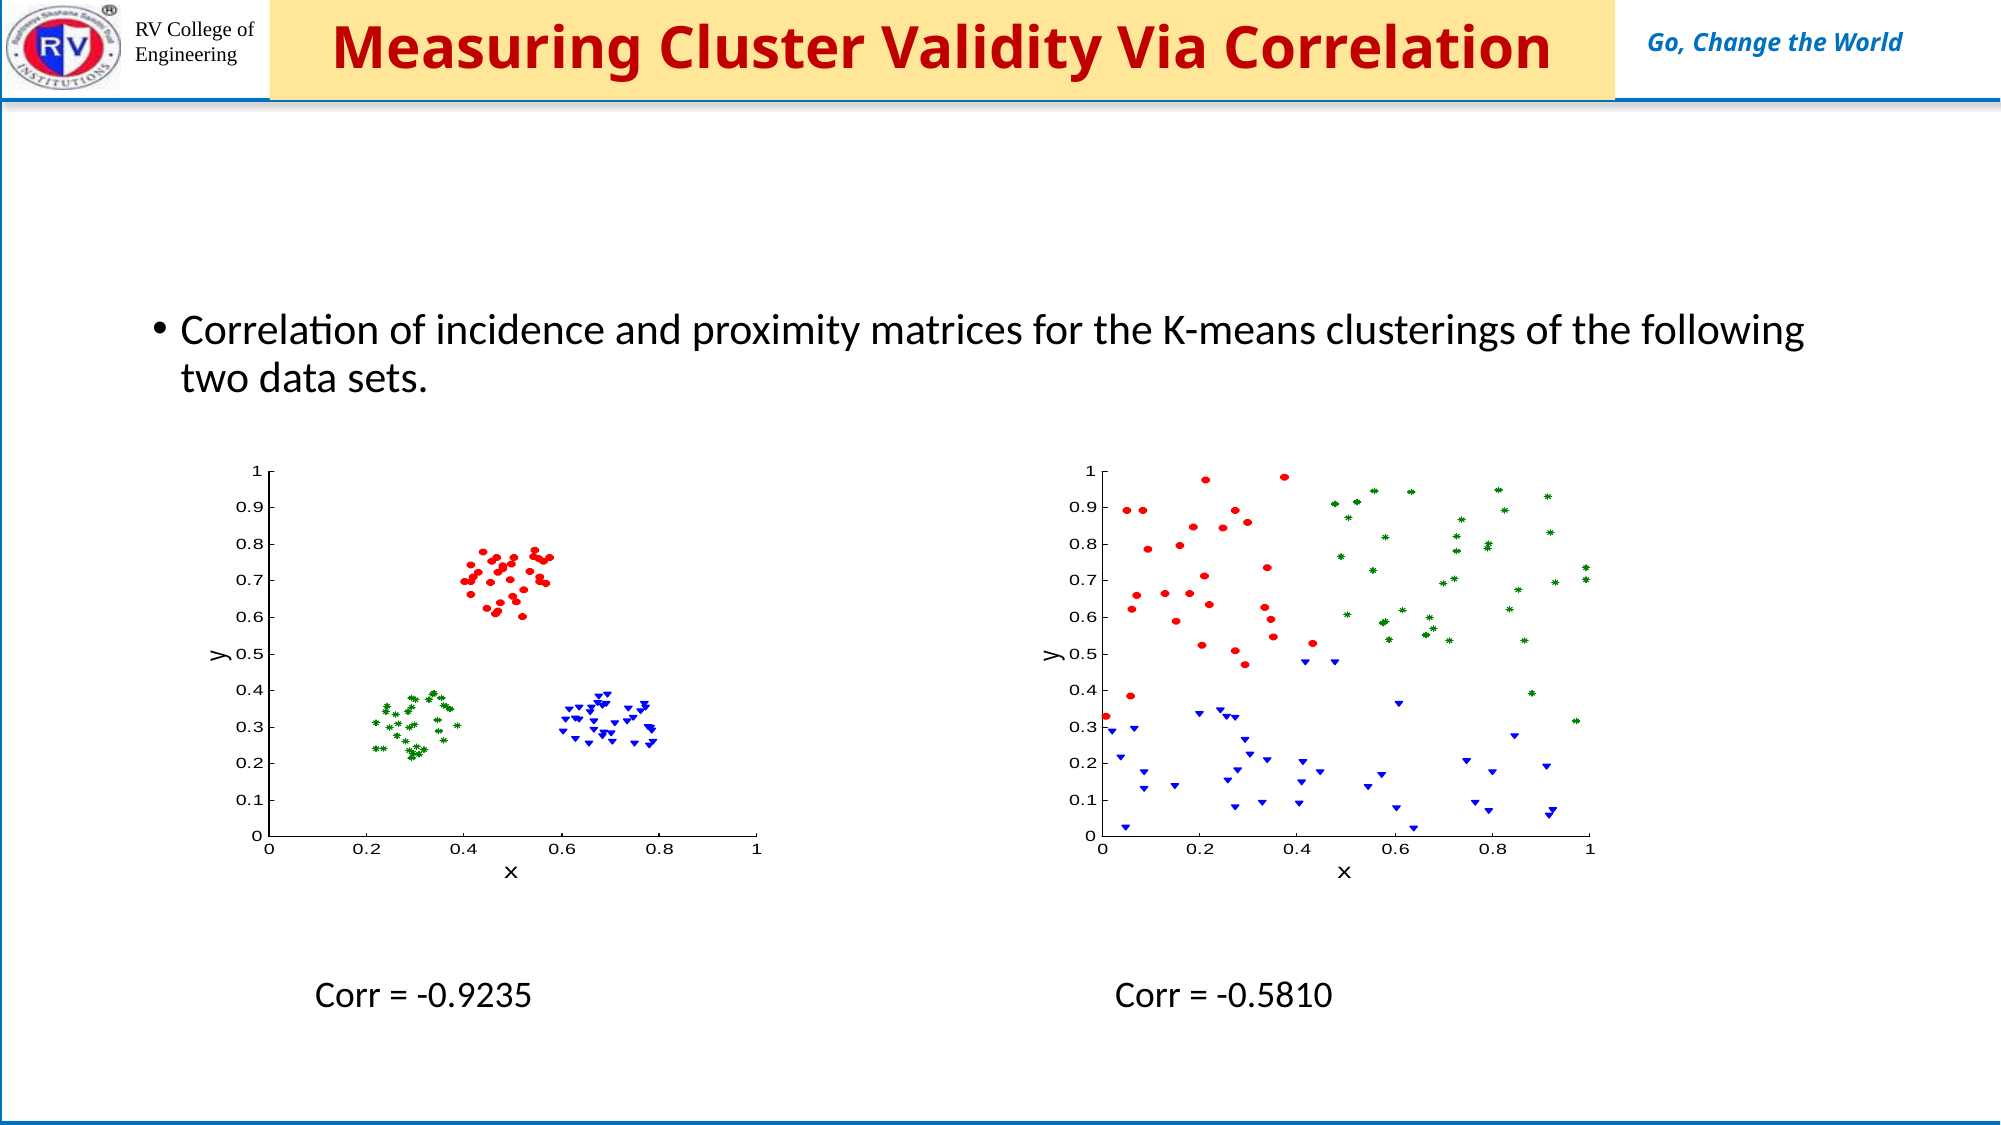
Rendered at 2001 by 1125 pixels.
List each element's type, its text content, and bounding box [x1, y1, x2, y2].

picture [100, 437, 900, 888]
text_box Corr = -0.5810 [1100, 962, 1617, 1023]
text_box Corr = -0.9235 [300, 962, 817, 1023]
picture [6, 4, 121, 90]
list Correlation of incidence and proximity matrices for the K-means clusterings of the following two data sets. [137, 299, 1863, 1014]
picture [933, 437, 1734, 888]
title Measuring Cluster Validity Via Correlation [269, 0, 1616, 100]
